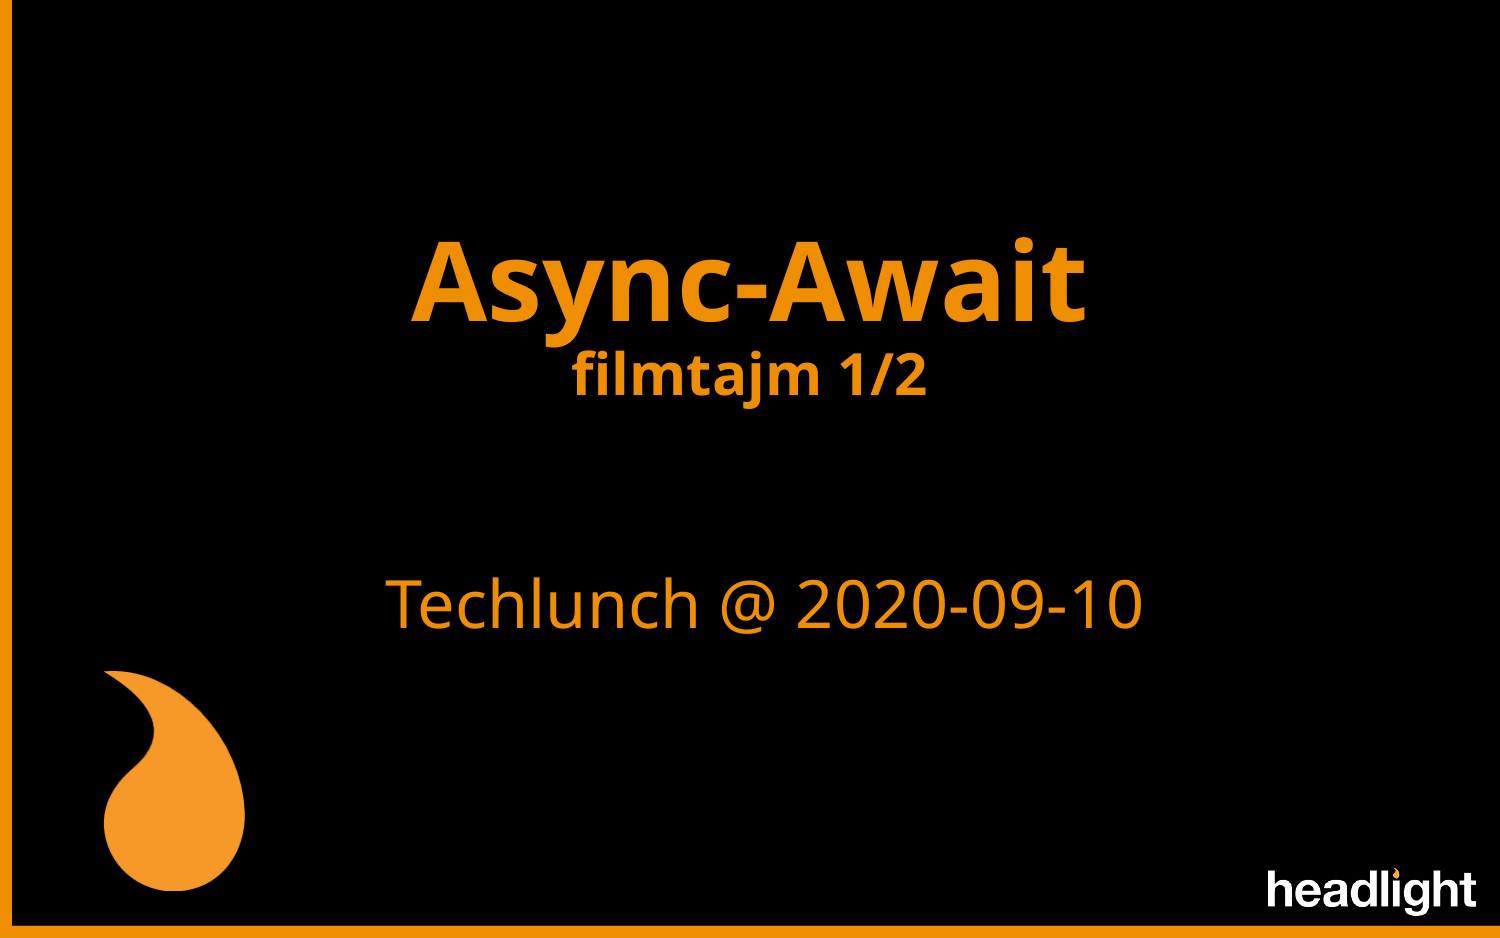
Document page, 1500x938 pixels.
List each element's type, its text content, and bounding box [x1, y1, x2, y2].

picture [1259, 858, 1492, 923]
title Async-Await filmtajm 1/2 [187, 153, 1313, 480]
picture [103, 671, 245, 891]
text_box [0, 0, 13, 925]
subtitle Techlunch @ 2020-09-10 [187, 493, 1344, 720]
text_box [0, 925, 1500, 938]
